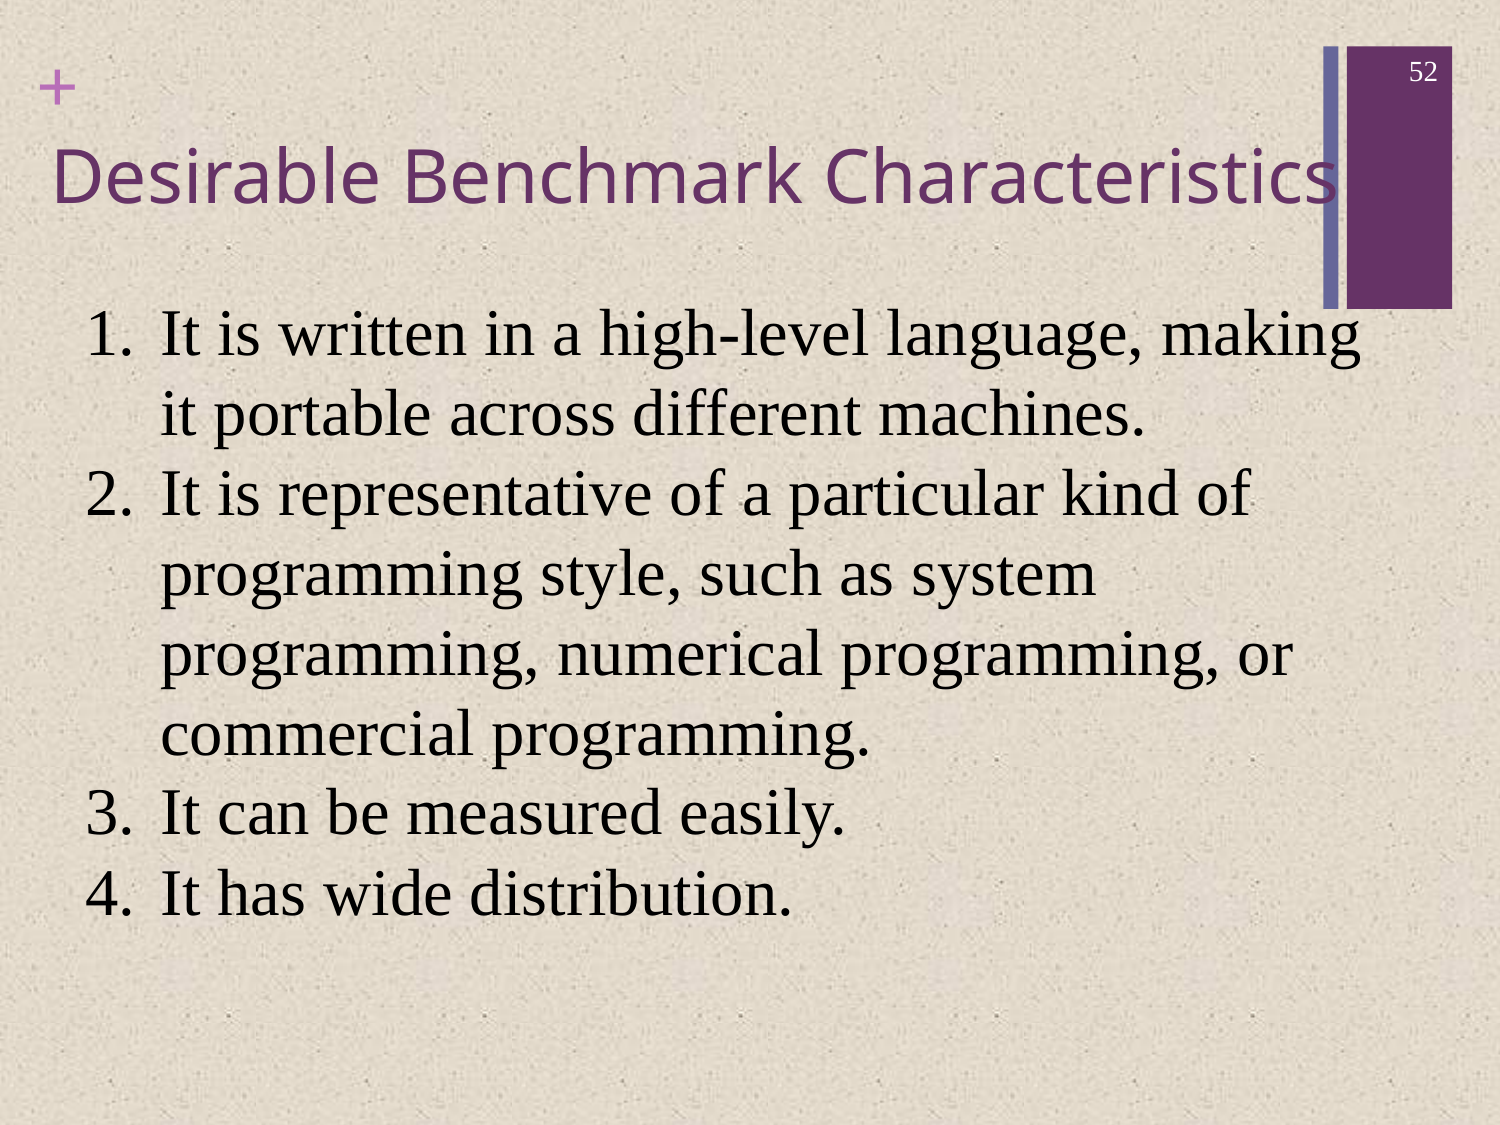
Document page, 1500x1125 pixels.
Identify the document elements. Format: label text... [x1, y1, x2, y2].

picture [0, 0, 1500, 1125]
text_box It is written in a high-level language, making it portable across different machines. It is representative of a particular kind of programming style, such as system programming, numerical programming, or commercial programming. It can be measured easily. It has wide distribution. [70, 281, 1395, 936]
slide_number ‹#› [1362, 39, 1454, 100]
title Desirable Benchmark Characteristics [35, 121, 1489, 235]
